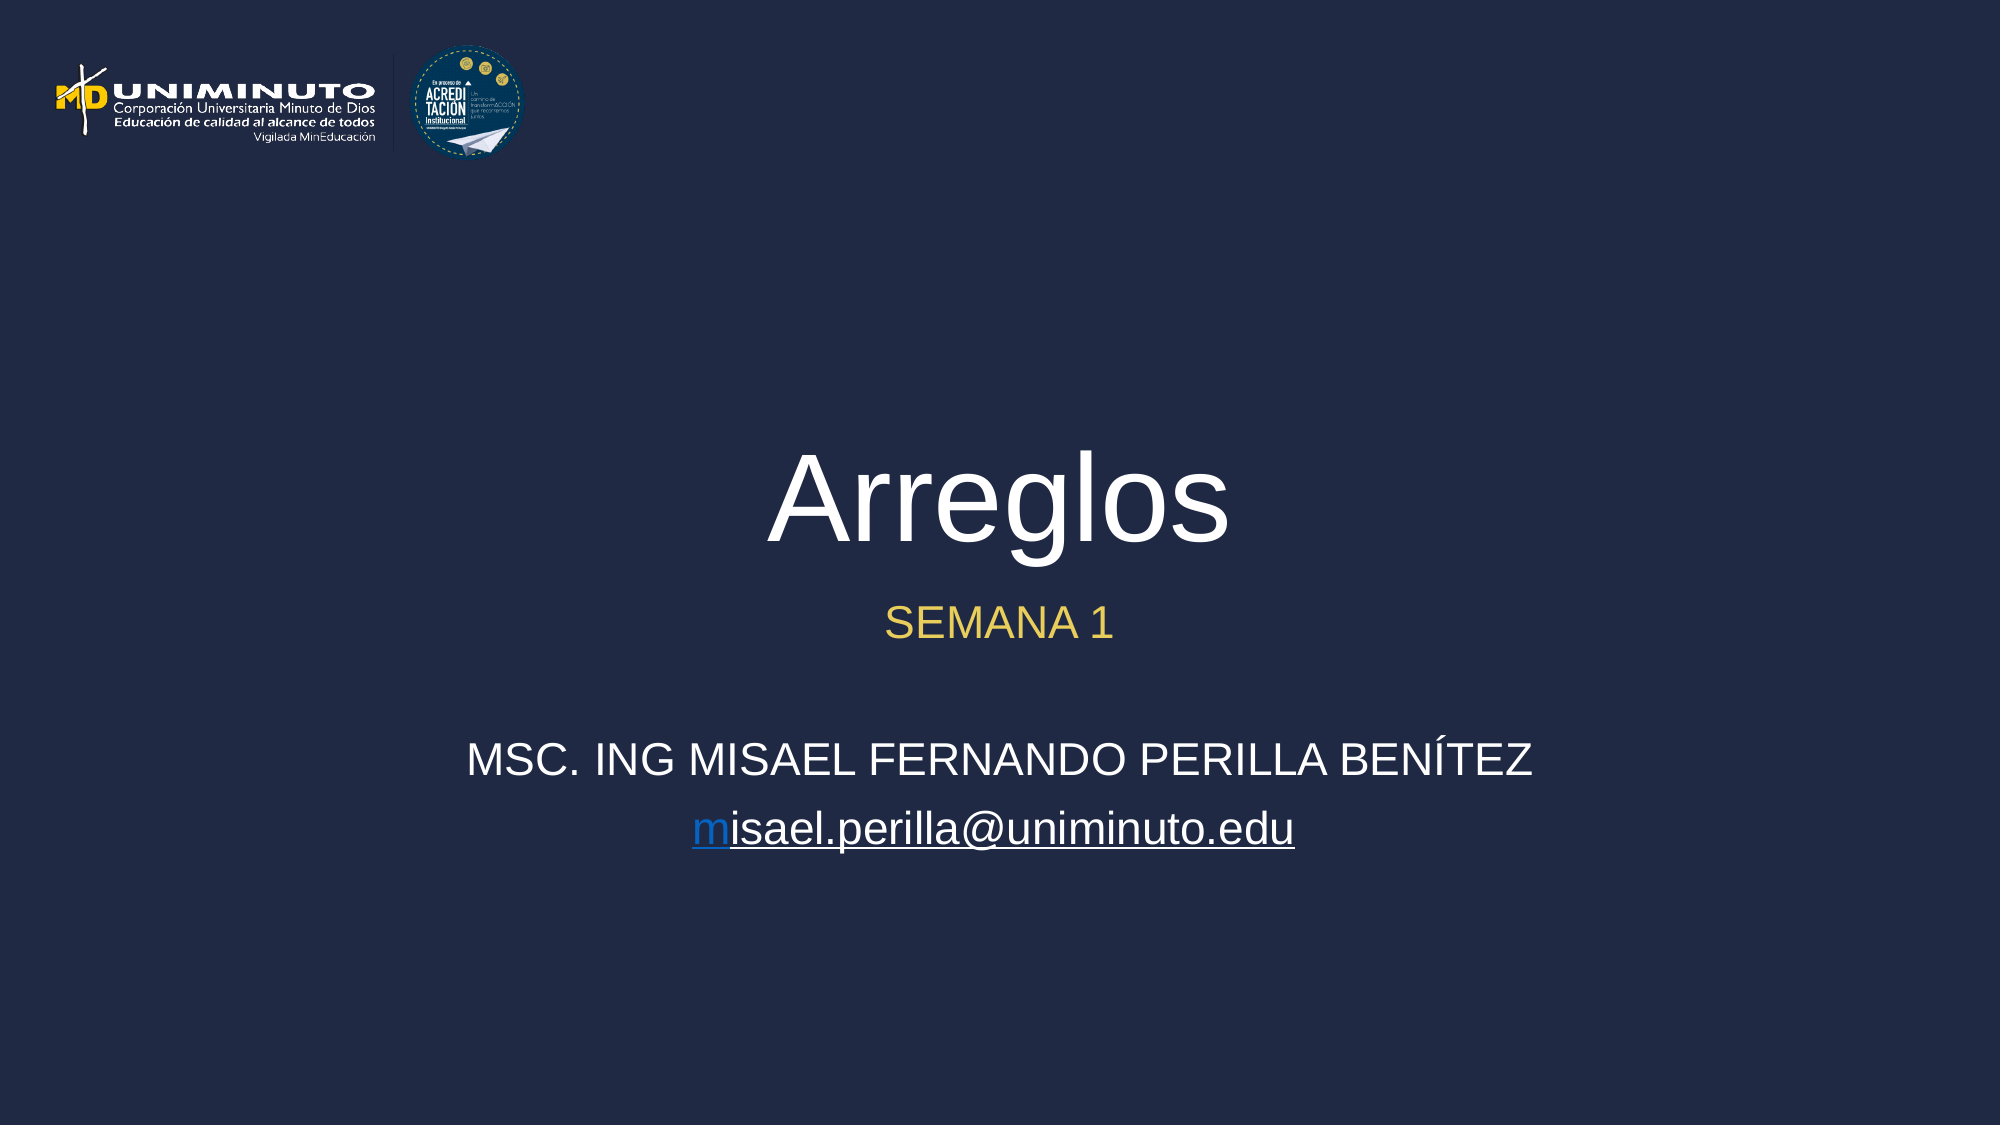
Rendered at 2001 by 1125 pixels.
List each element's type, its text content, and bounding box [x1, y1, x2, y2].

title Arreglos [249, 184, 1750, 576]
subtitle SEMANA 1 MSC. ING MISAEL FERNANDO PERILLA BENÍTEZ misael.perilla@uniminuto.edu [249, 590, 1750, 863]
picture [52, 35, 531, 169]
